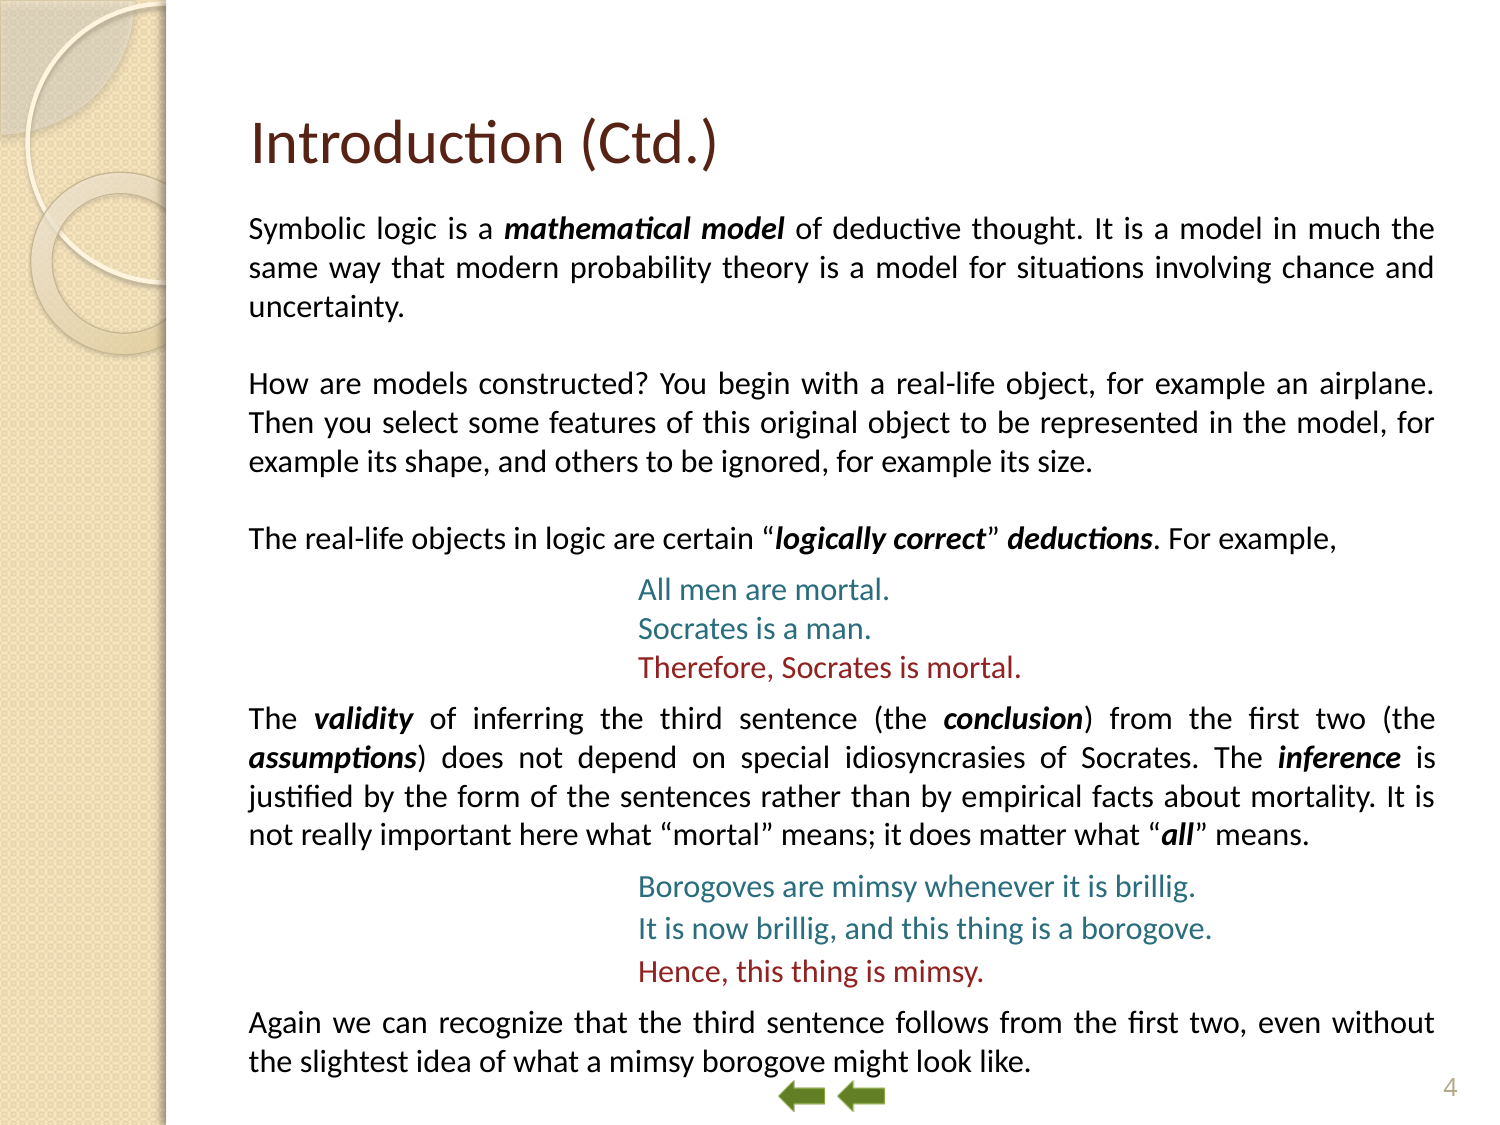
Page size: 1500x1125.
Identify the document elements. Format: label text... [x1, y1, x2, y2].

picture [836, 1079, 885, 1112]
picture [778, 1079, 826, 1112]
list Symbolic logic is a mathematical model of deductive thought. It is a model in much the same way that modern probability theory is a model for situations involving chance and uncertainty. How are models constructed? You begin with a real-life object, for example an airplane. Then you select some features of this original object to be represented in the model, for example its shape, and others to be ignored, for example its size. The real-life objects in logic are certain “logically correct” deductions. For example, All men are mortal. Socrates is a man. Therefore, Socrates is mortal. The validity of inferring the third sentence (the conclusion) from the first two (the assumptions) does not depend on special idiosyncrasies of Socrates. The inference is justified by the form of the sentences rather than by empirical facts about mortality. It is not really important here what “mortal” means; it does matter what “all” means. Borogoves are mimsy whenever it is brillig. It is now brillig, and this thing is a borogove. Hence, this thing is mimsy. Again we can recognize that the third sentence follows from the first two, even without the slightest idea of what a mimsy borogove might look like. [220, 200, 1451, 1081]
title Introduction (Ctd.) [235, 45, 1466, 233]
slide_number 4 [1413, 1034, 1488, 1113]
